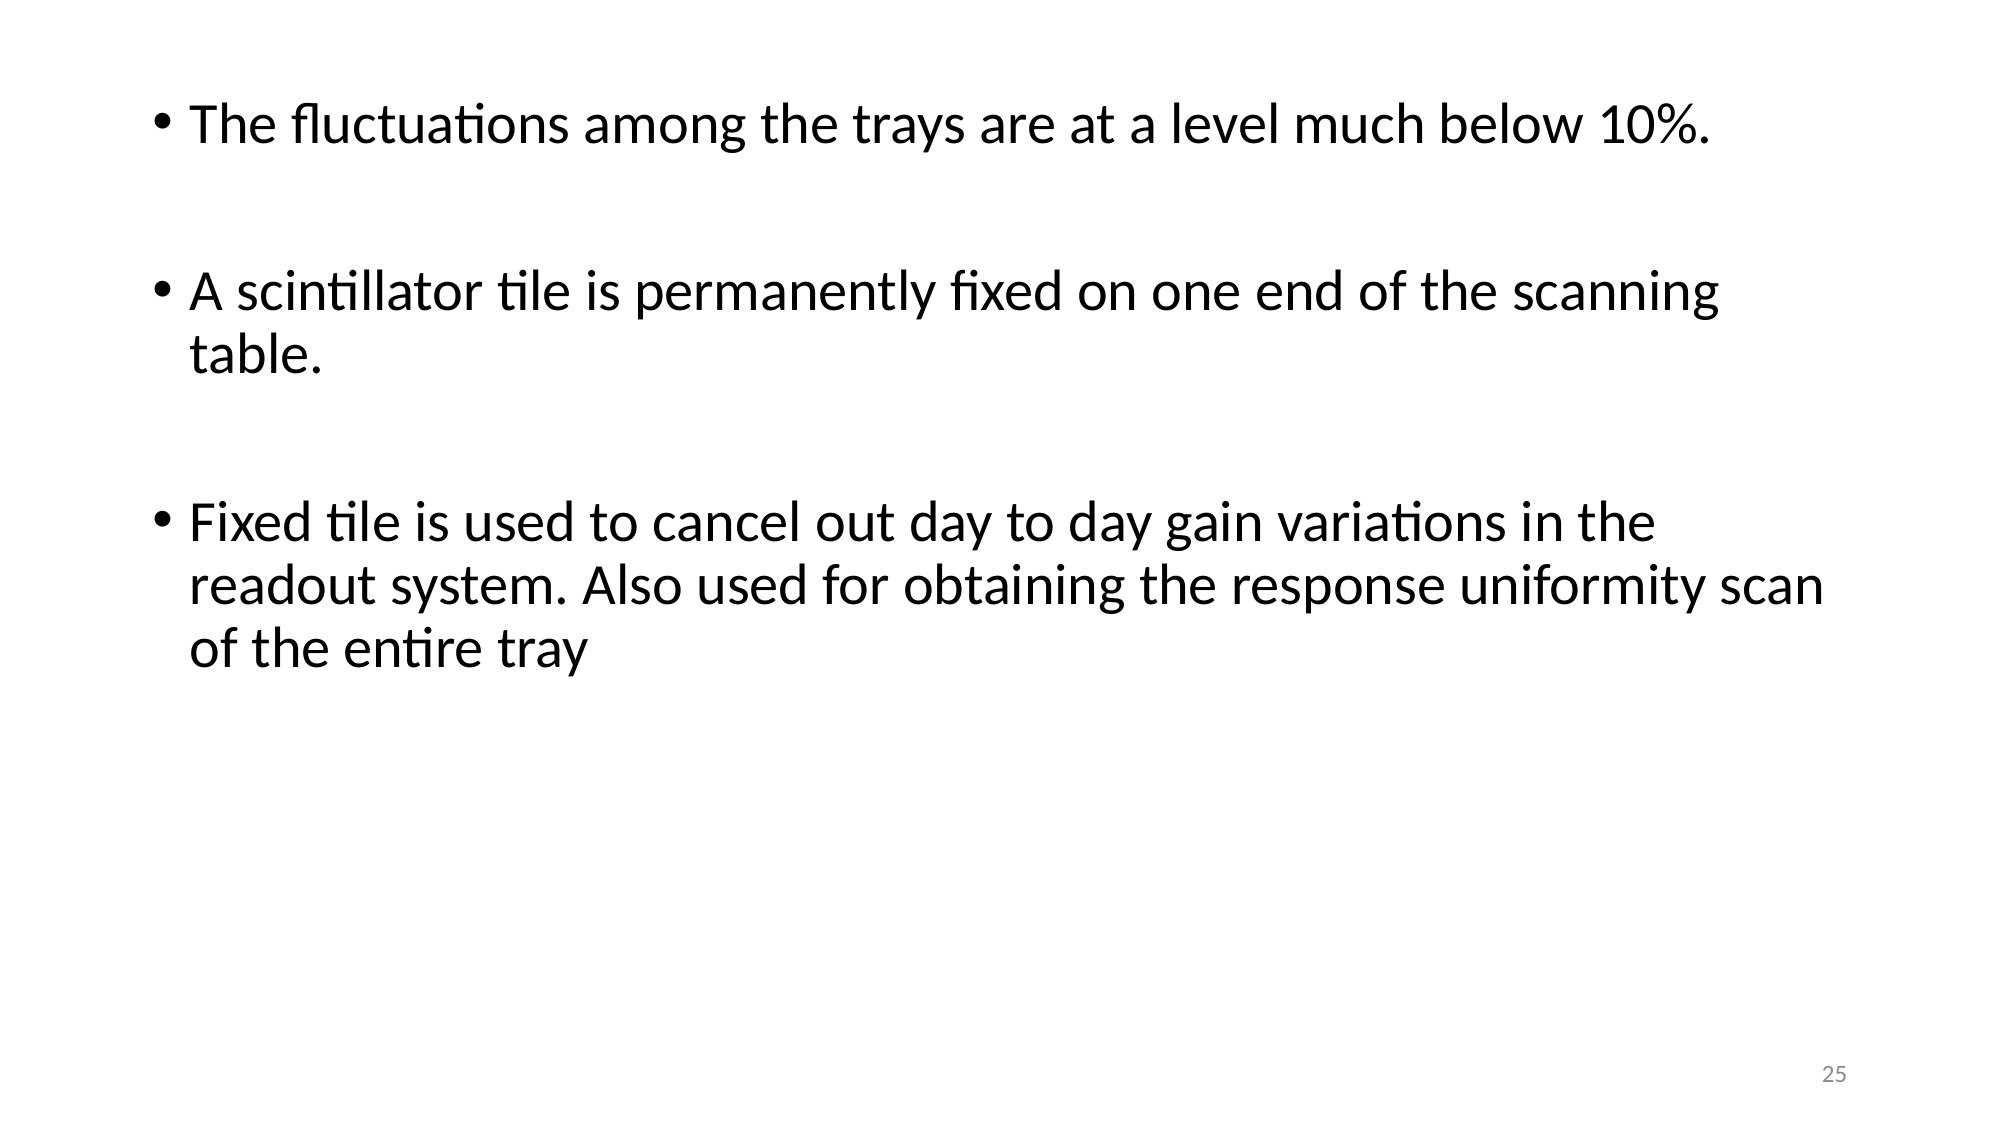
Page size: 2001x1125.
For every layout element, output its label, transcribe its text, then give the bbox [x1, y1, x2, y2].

slide_number 25 [1412, 1042, 1863, 1103]
list The fluctuations among the trays are at a level much below 10%. A scintillator tile is permanently fixed on one end of the scanning table. Fixed tile is used to cancel out day to day gain variations in the readout system. Also used for obtaining the response uniformity scan of the entire tray [137, 85, 1863, 1014]
